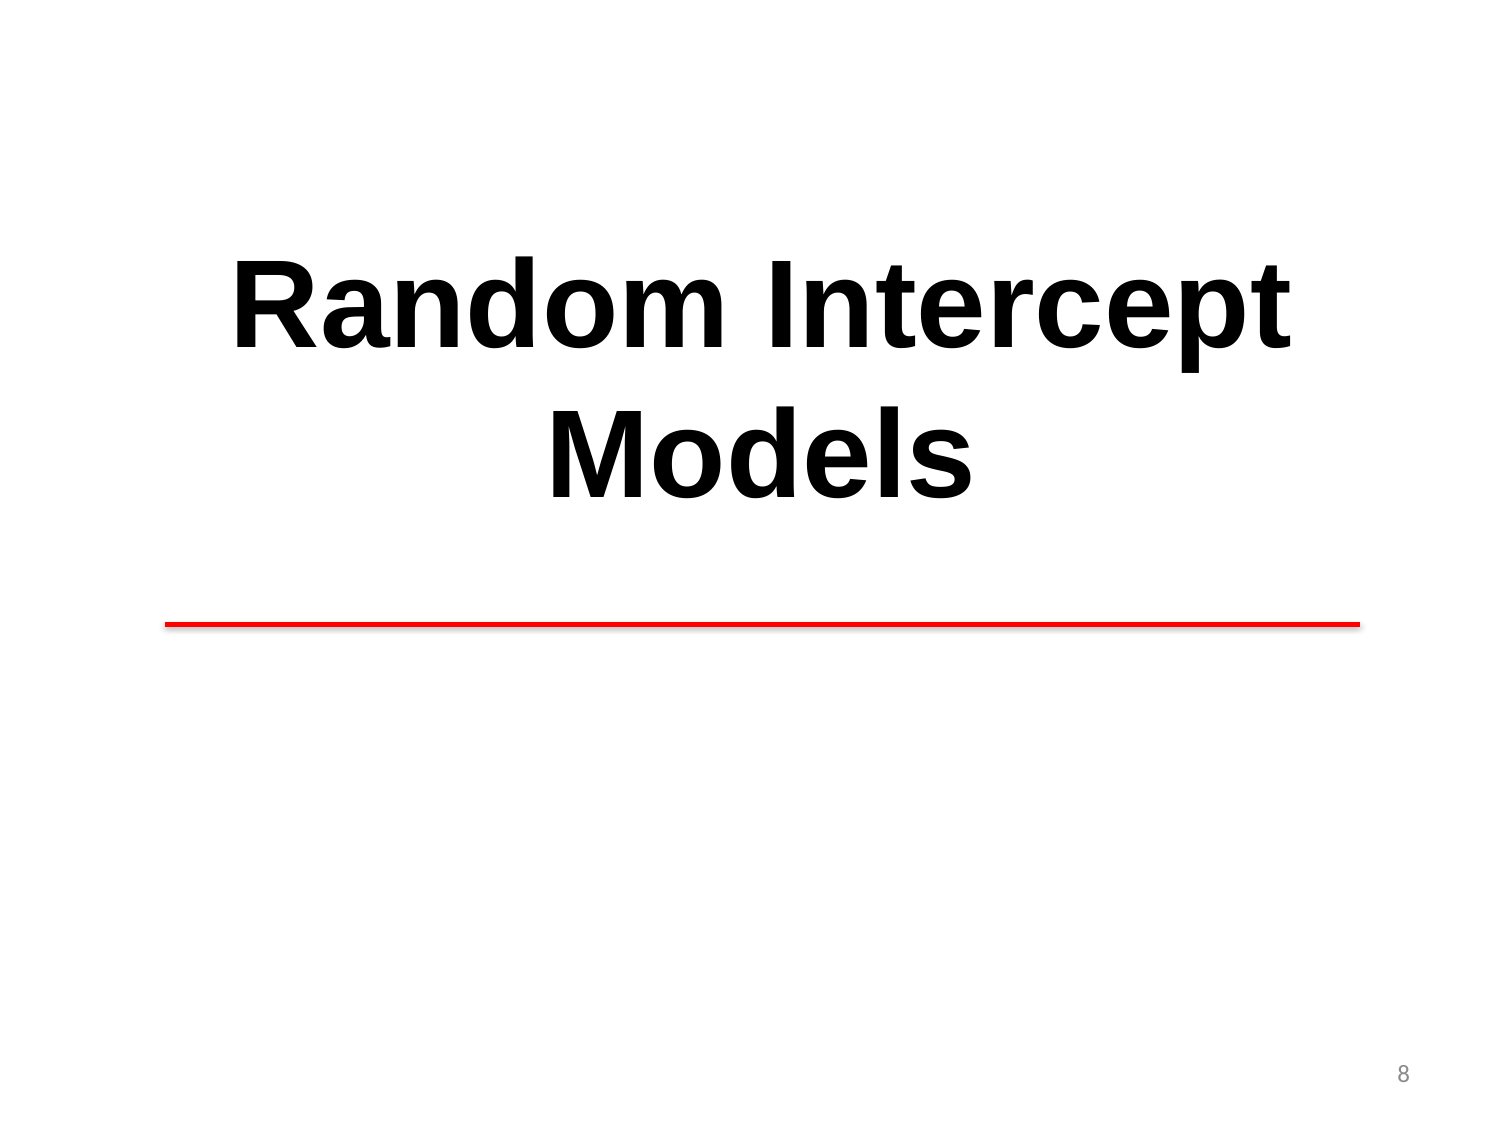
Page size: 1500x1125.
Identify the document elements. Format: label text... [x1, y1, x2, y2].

slide_number 8 [1074, 1042, 1425, 1103]
title Random Intercept Models [107, 128, 1415, 617]
